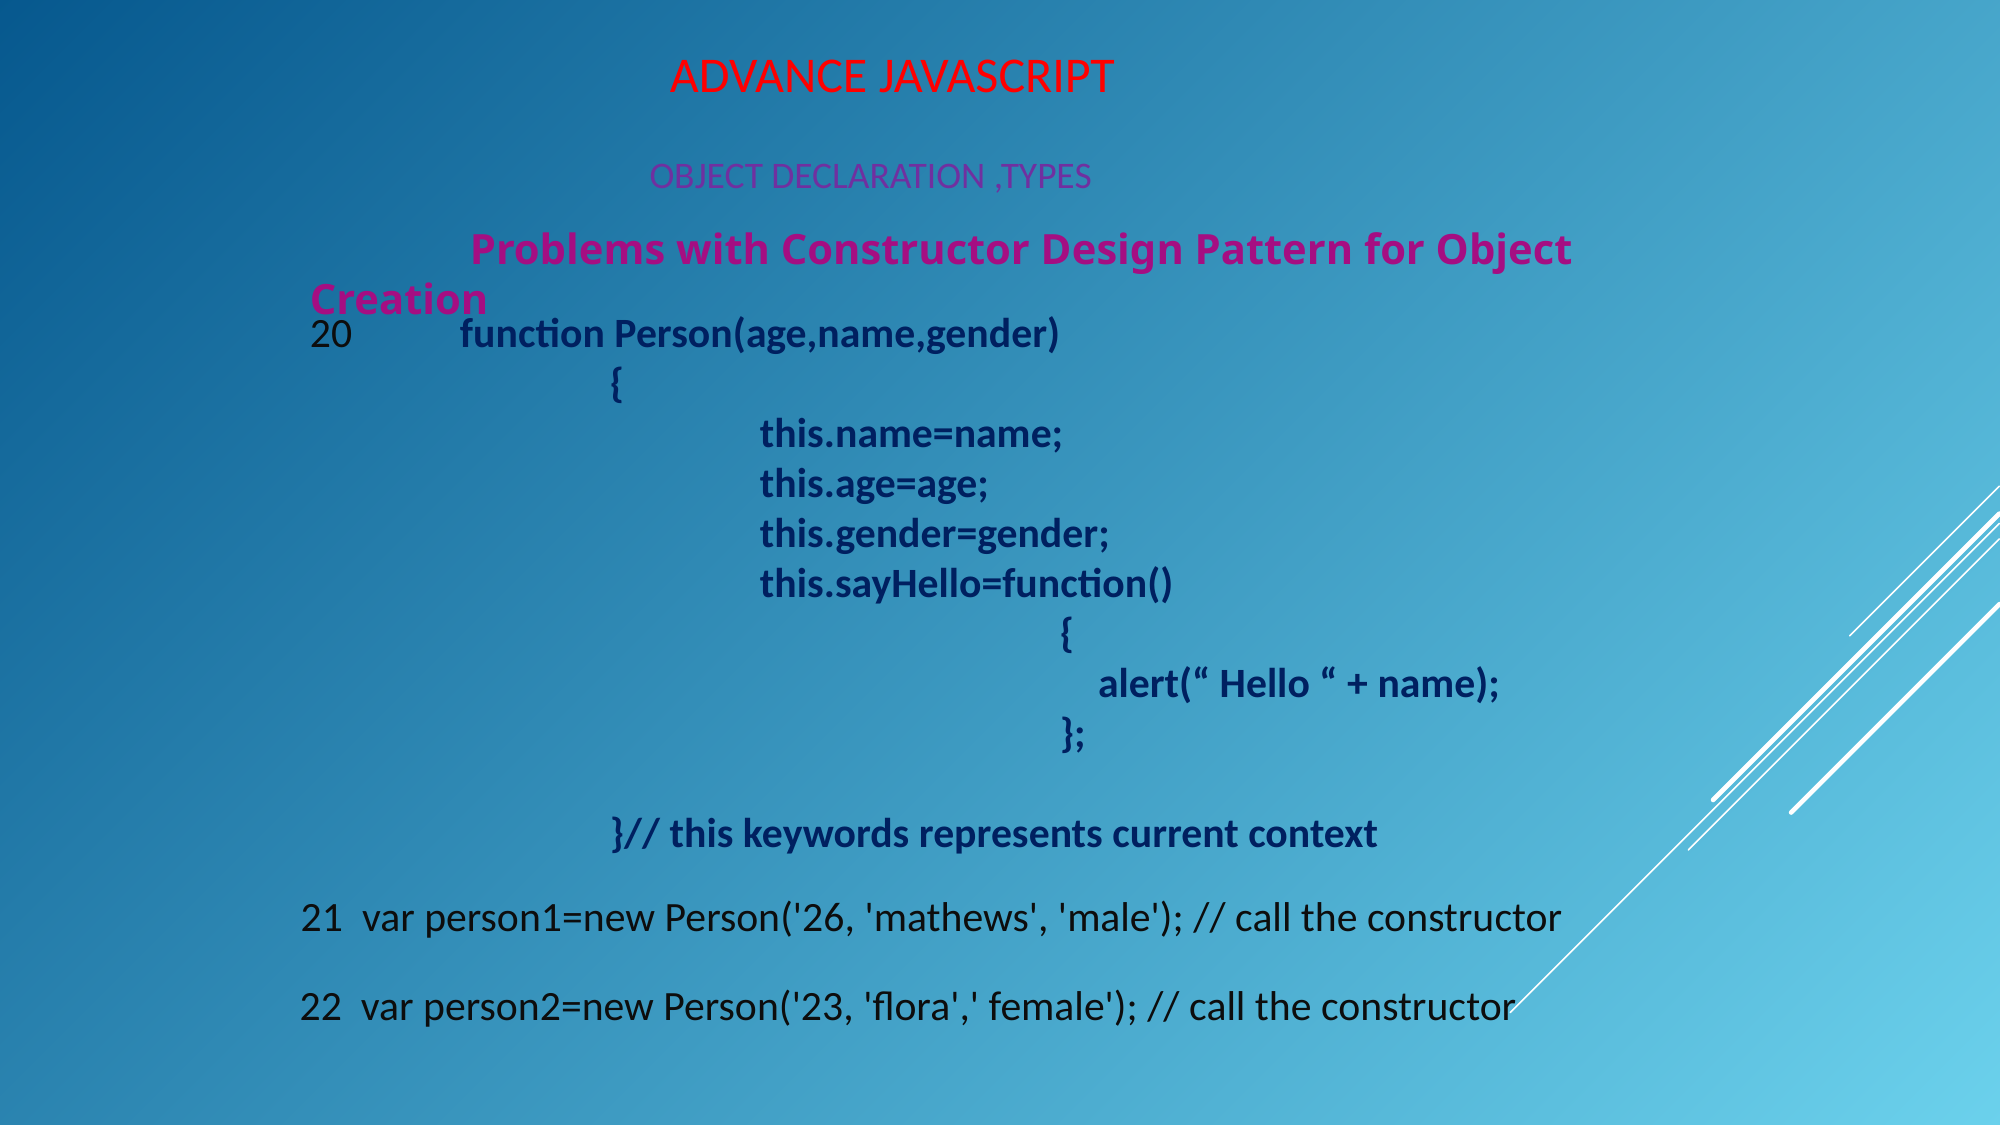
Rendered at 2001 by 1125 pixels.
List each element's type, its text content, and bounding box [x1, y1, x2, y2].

text_box ADVANCE JAVASCRIPT [655, 35, 1143, 111]
text_box OBJECT DECLARATION ,TYPES [559, 143, 1143, 204]
text_box Problems with Constructor Design Pattern for Object Creation [295, 215, 1710, 298]
text_box 21 var person1=new Person('26, 'mathews', 'male'); // call the constructor [285, 882, 1771, 948]
text_box 22 var person2=new Person('23, 'flora',' female'); // call the constructor [284, 971, 1767, 1037]
text_box 20 function Person(age,name,gender) { this.name=name; this.age=age; this.gender=gender; this.sayHello=function() { alert(“ Hello “ + name); }; }// this keywords represents current context [295, 298, 1730, 864]
